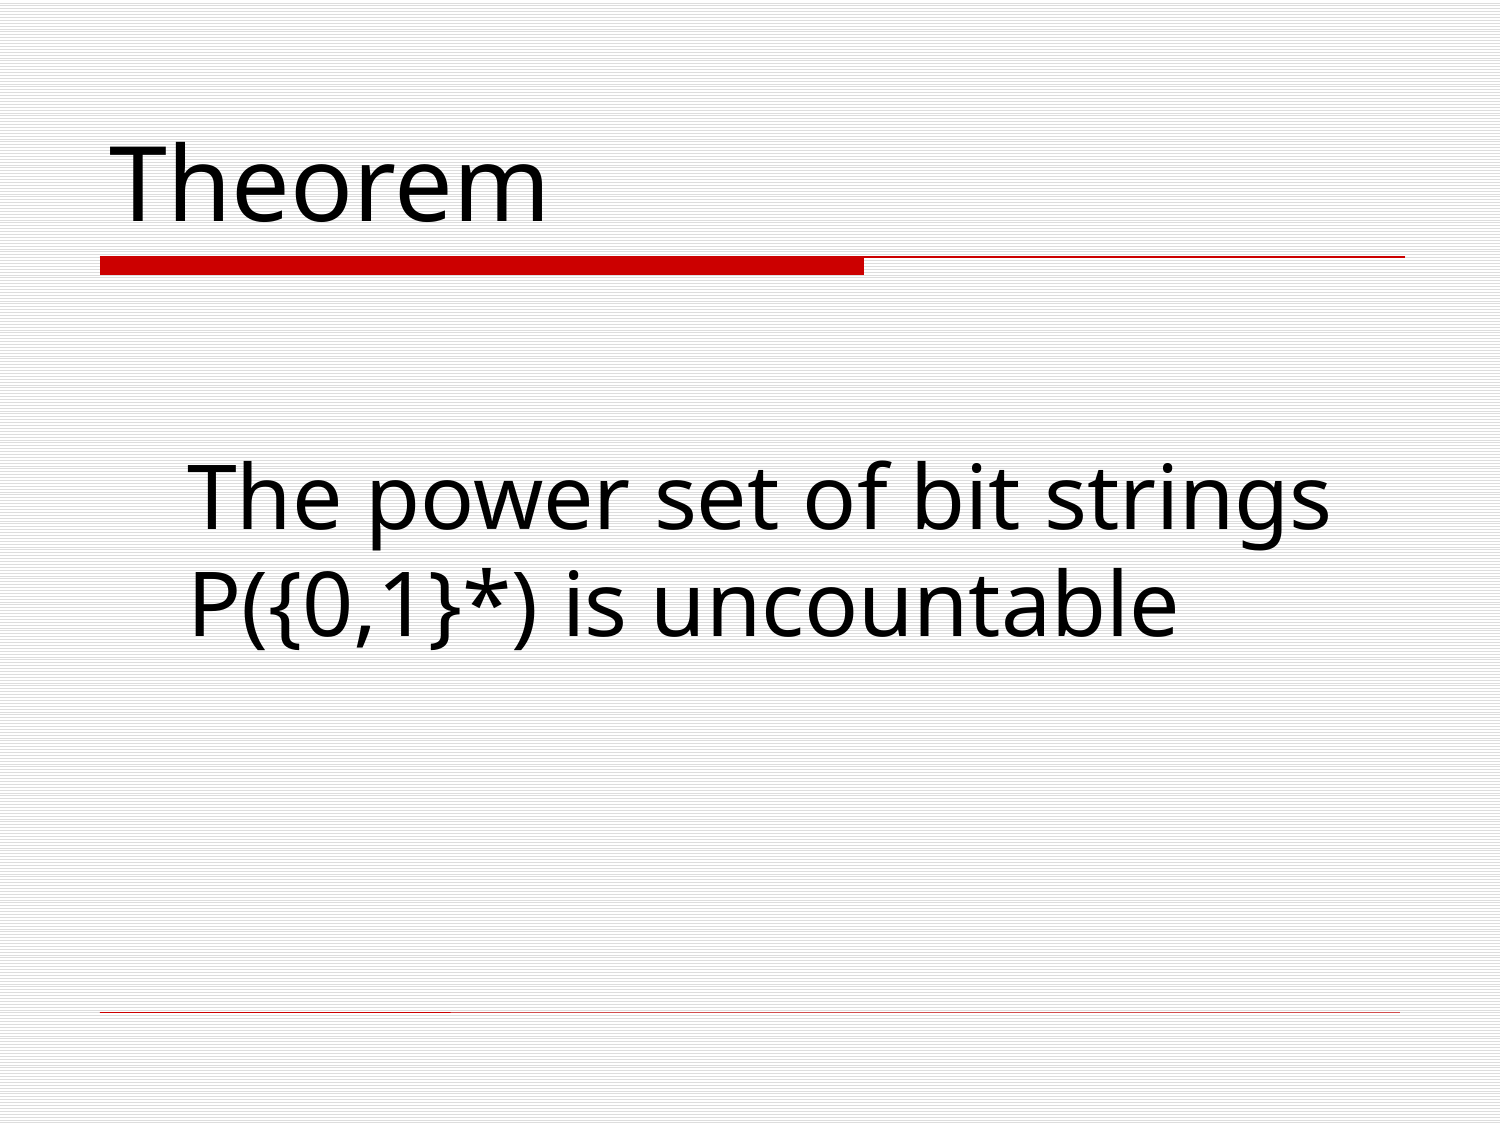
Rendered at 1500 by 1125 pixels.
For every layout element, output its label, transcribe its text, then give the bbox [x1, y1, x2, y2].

list The power set of bit strings P({0,1}*) is uncountable [95, 432, 1365, 643]
title Theorem [94, 50, 1407, 250]
